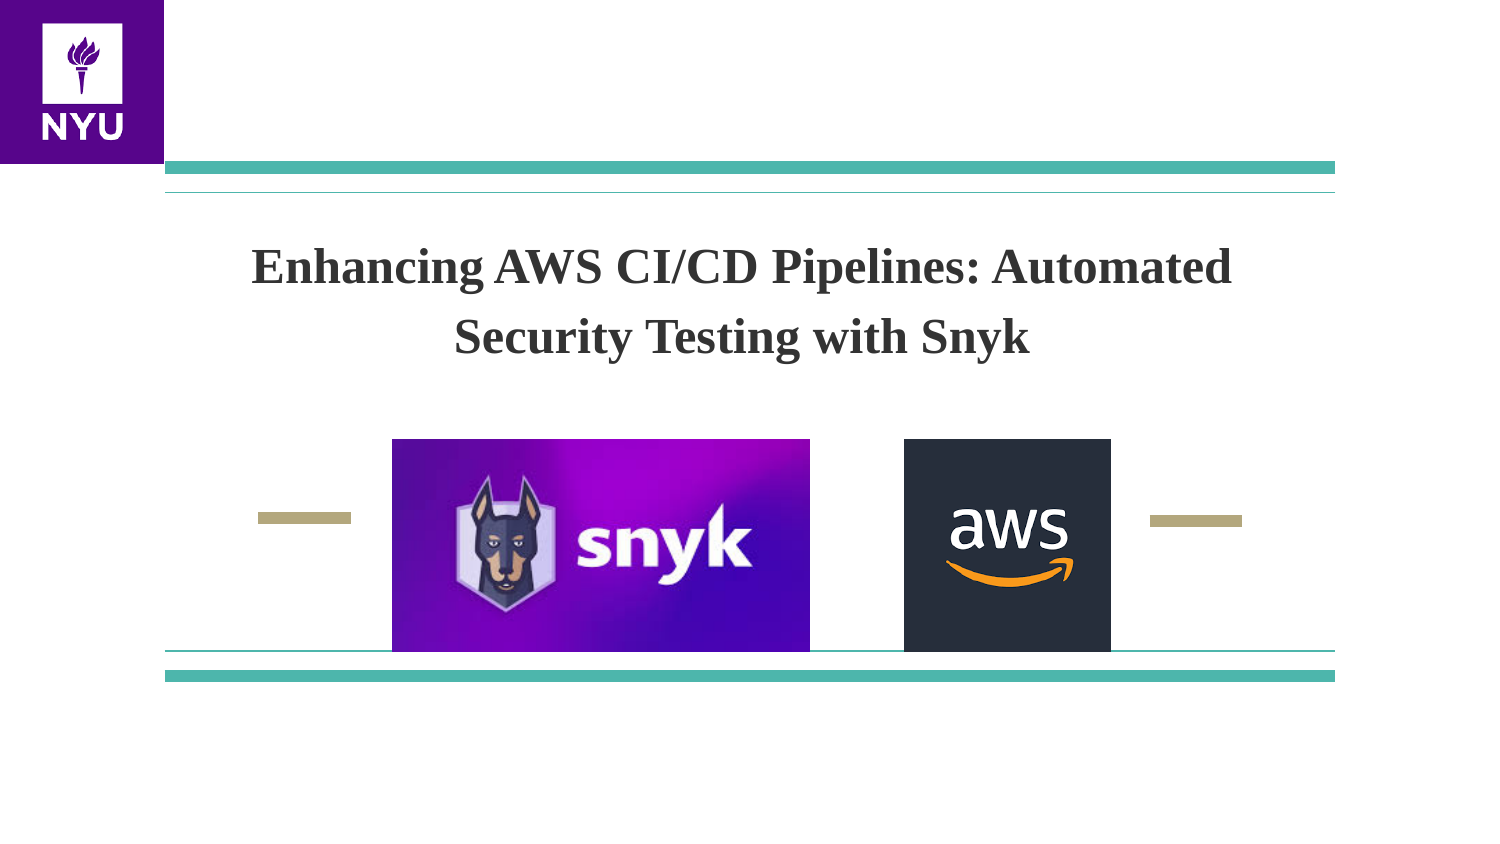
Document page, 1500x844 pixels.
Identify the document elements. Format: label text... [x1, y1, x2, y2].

picture [903, 438, 1111, 653]
picture [391, 438, 810, 653]
title Enhancing AWS CI/CD Pipelines: Automated Security Testing with Snyk [156, 190, 1328, 440]
picture [0, 0, 164, 164]
